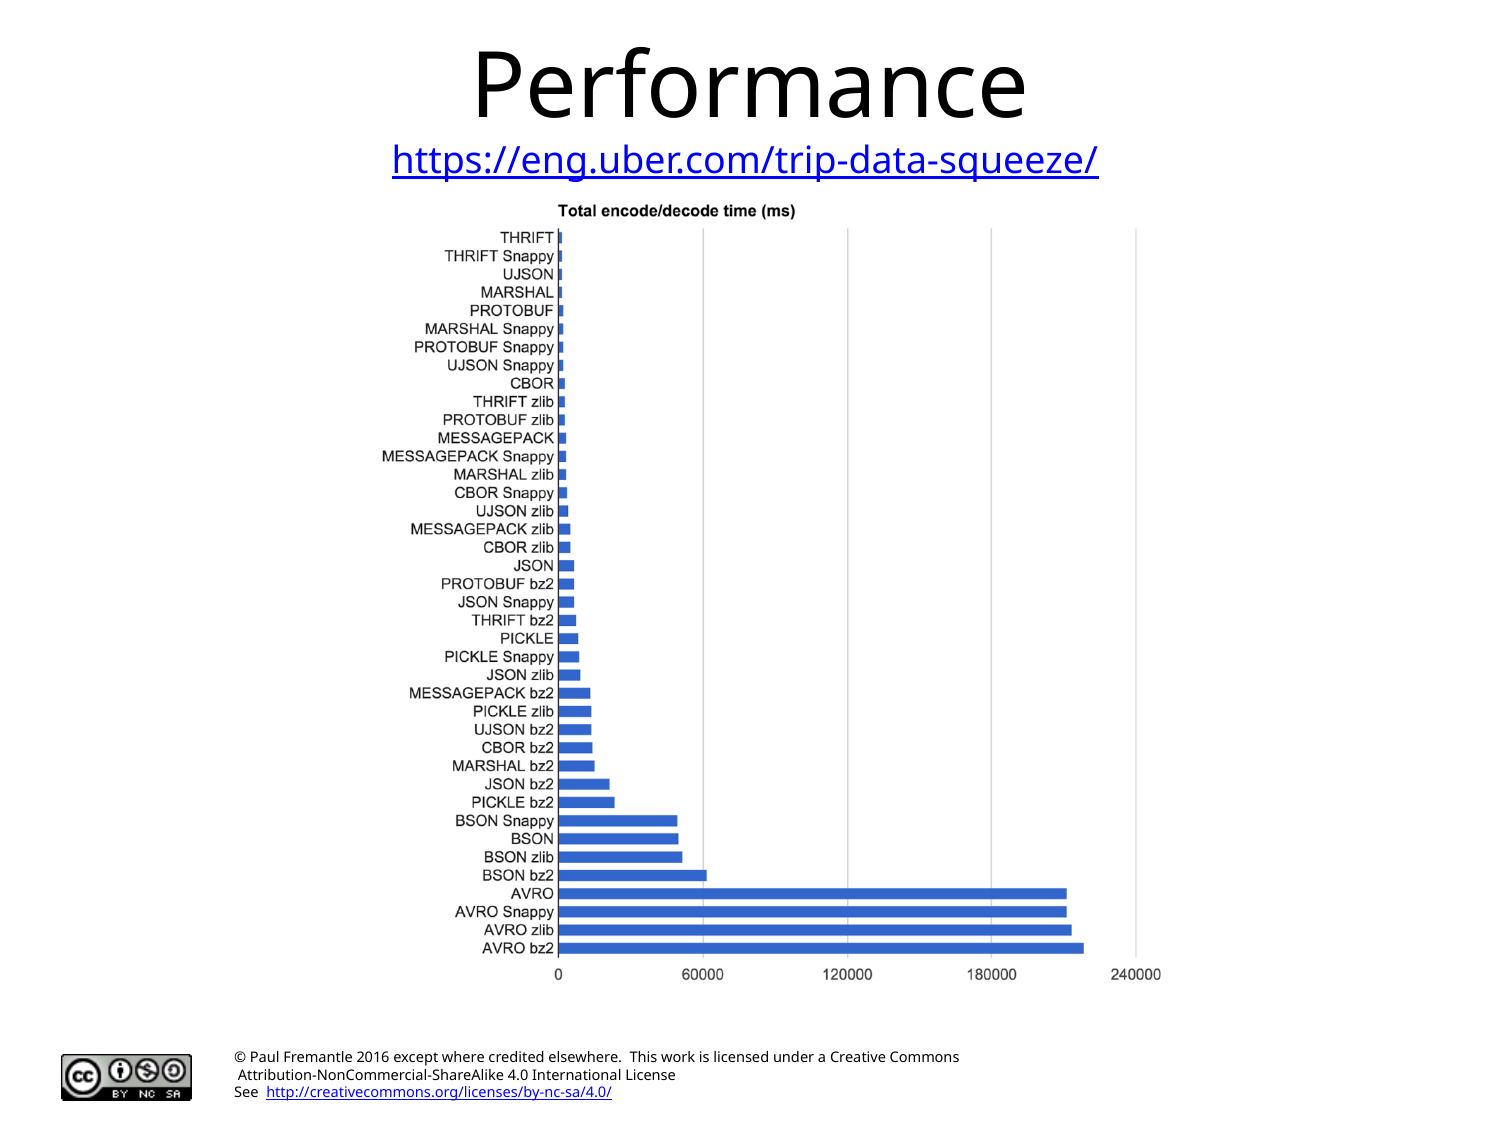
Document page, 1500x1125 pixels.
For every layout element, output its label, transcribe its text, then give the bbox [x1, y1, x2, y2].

picture [357, 194, 1186, 1000]
title Performance https://eng.uber.com/trip-data-squeeze/ [75, 12, 1425, 200]
picture [61, 1054, 192, 1101]
